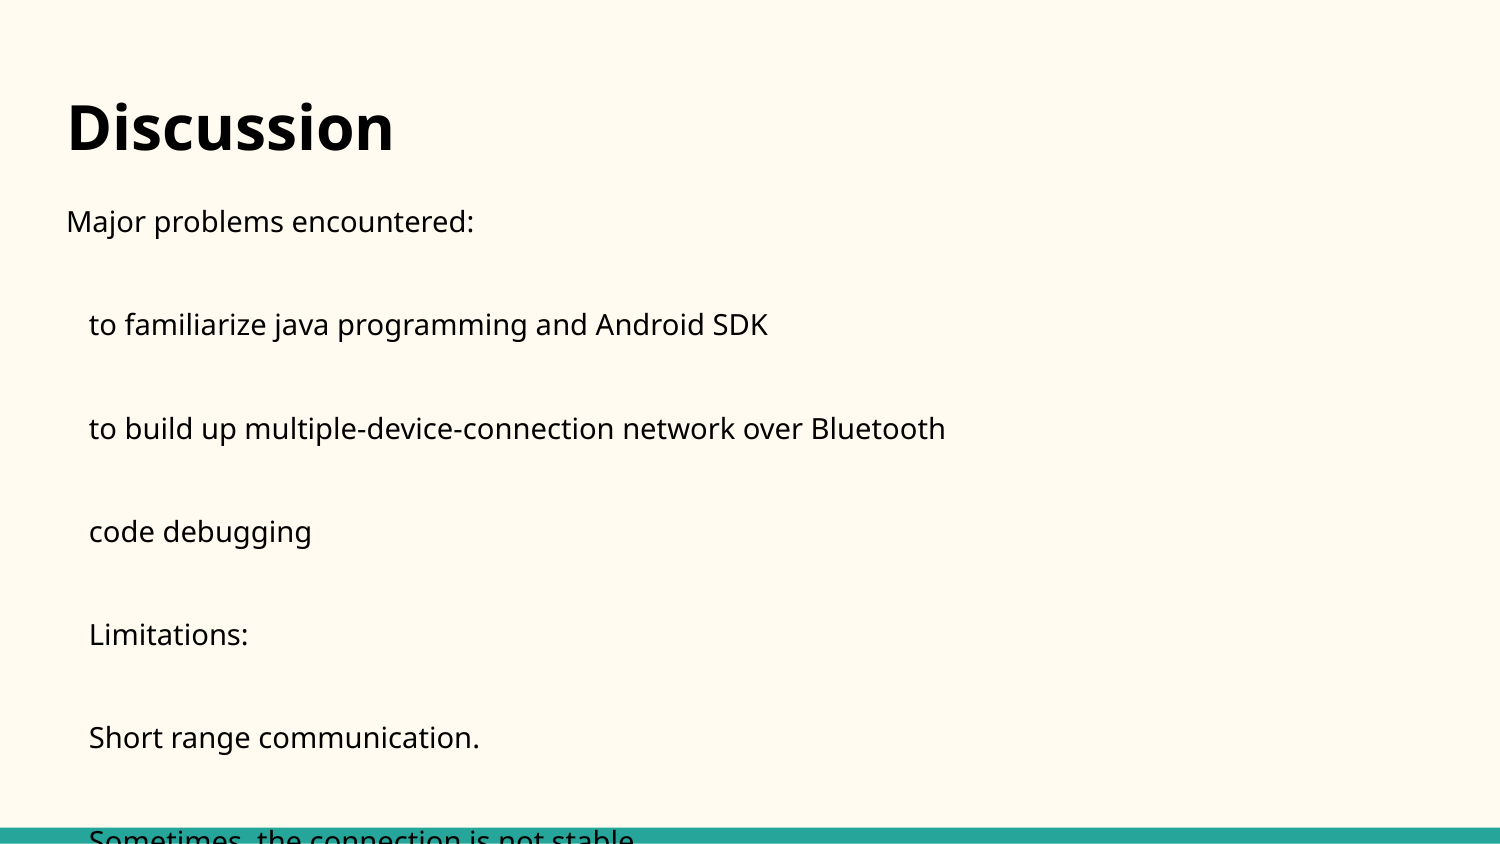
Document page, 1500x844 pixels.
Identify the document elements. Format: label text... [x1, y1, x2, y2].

title Discussion [51, 72, 1449, 153]
list Major problems encountered: to familiarize java programming and Android SDK to build up multiple-device-connection network over Bluetooth code debugging Limitations: Short range communication. Sometimes, the connection is not stable. Number of devices is limited by UUID we built in. [51, 153, 1449, 844]
